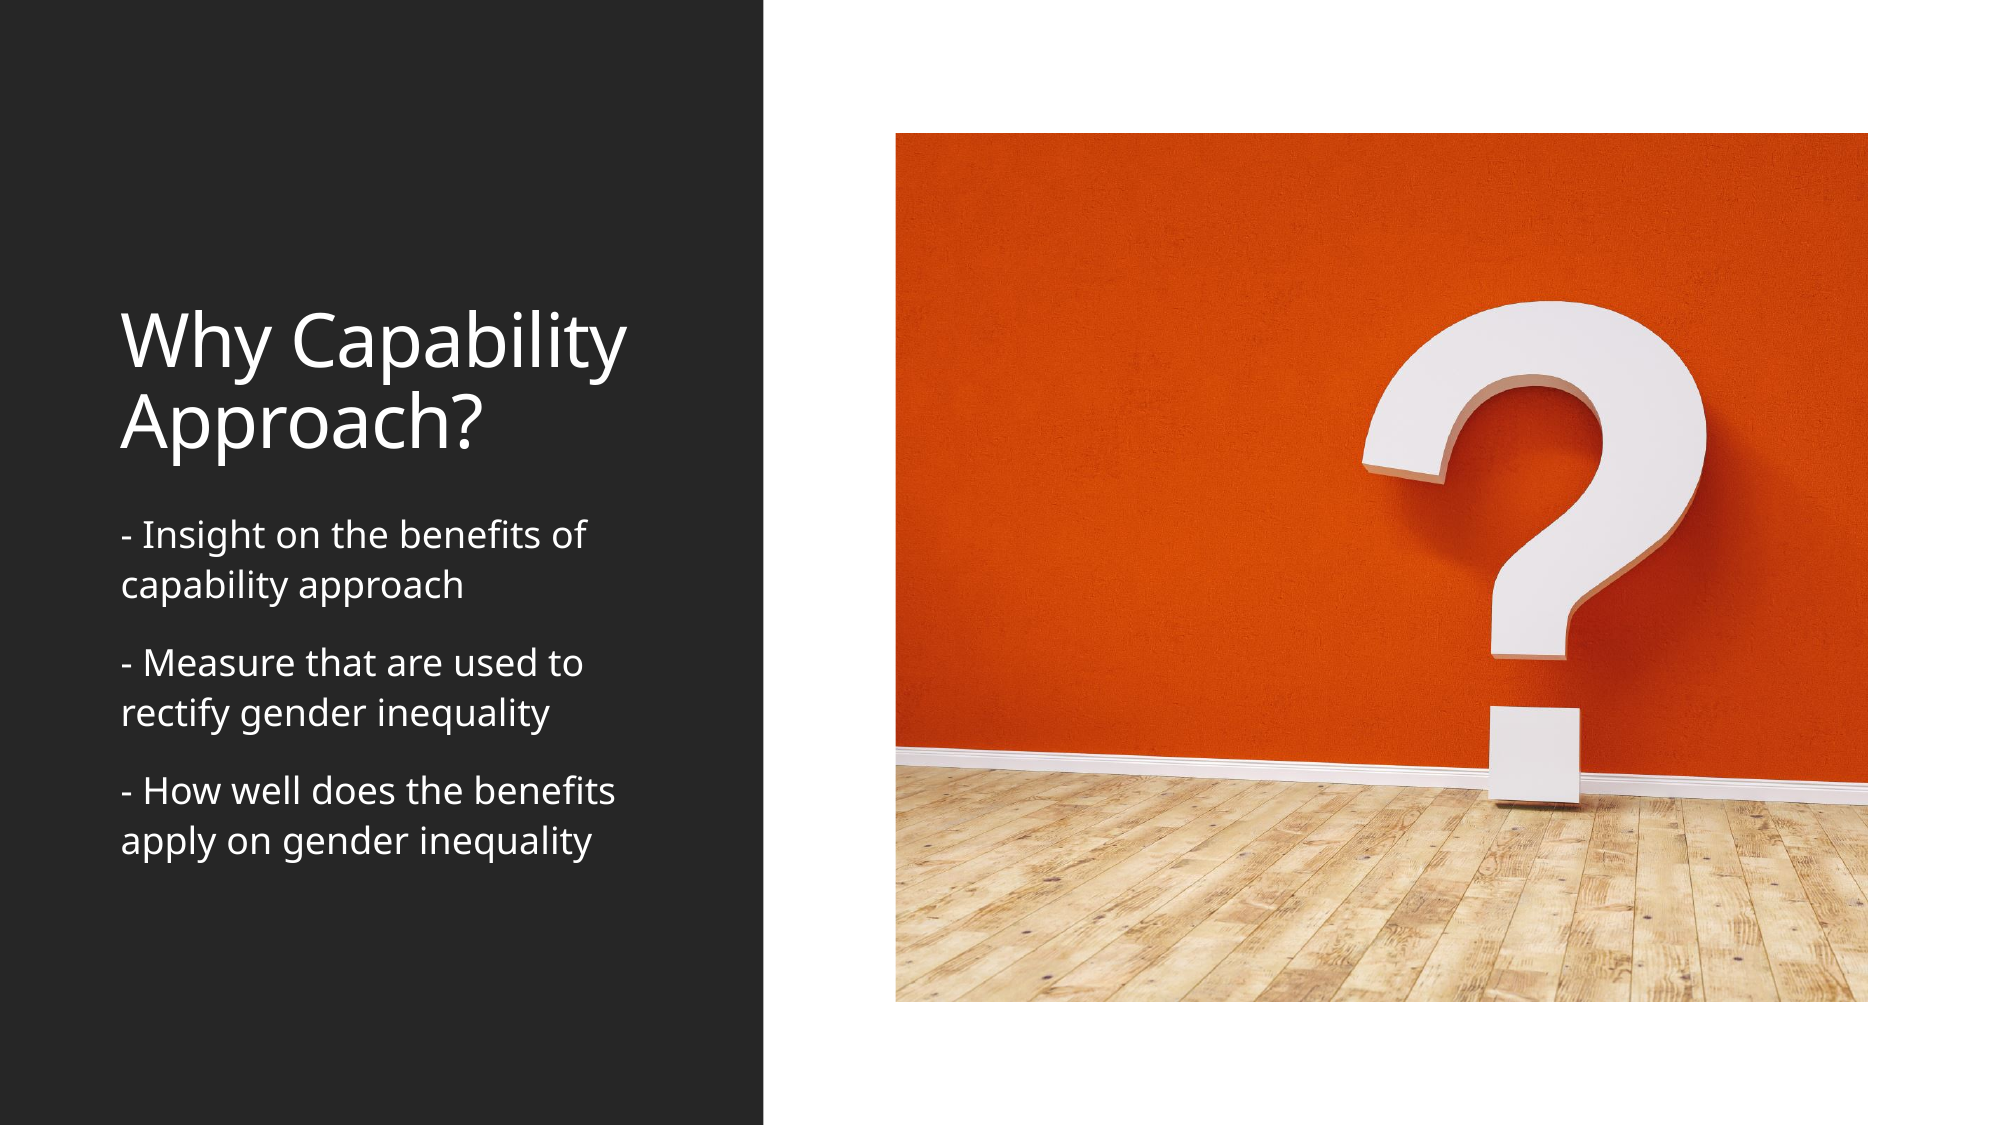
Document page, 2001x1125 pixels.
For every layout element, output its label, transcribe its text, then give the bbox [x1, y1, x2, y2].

title Why Capability Approach? [105, 128, 683, 473]
list - Insight on the benefits of capability approach - Measure that are used to rectify gender inequality - How well does the benefits apply on gender inequality [105, 499, 683, 1002]
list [894, 132, 1869, 1003]
